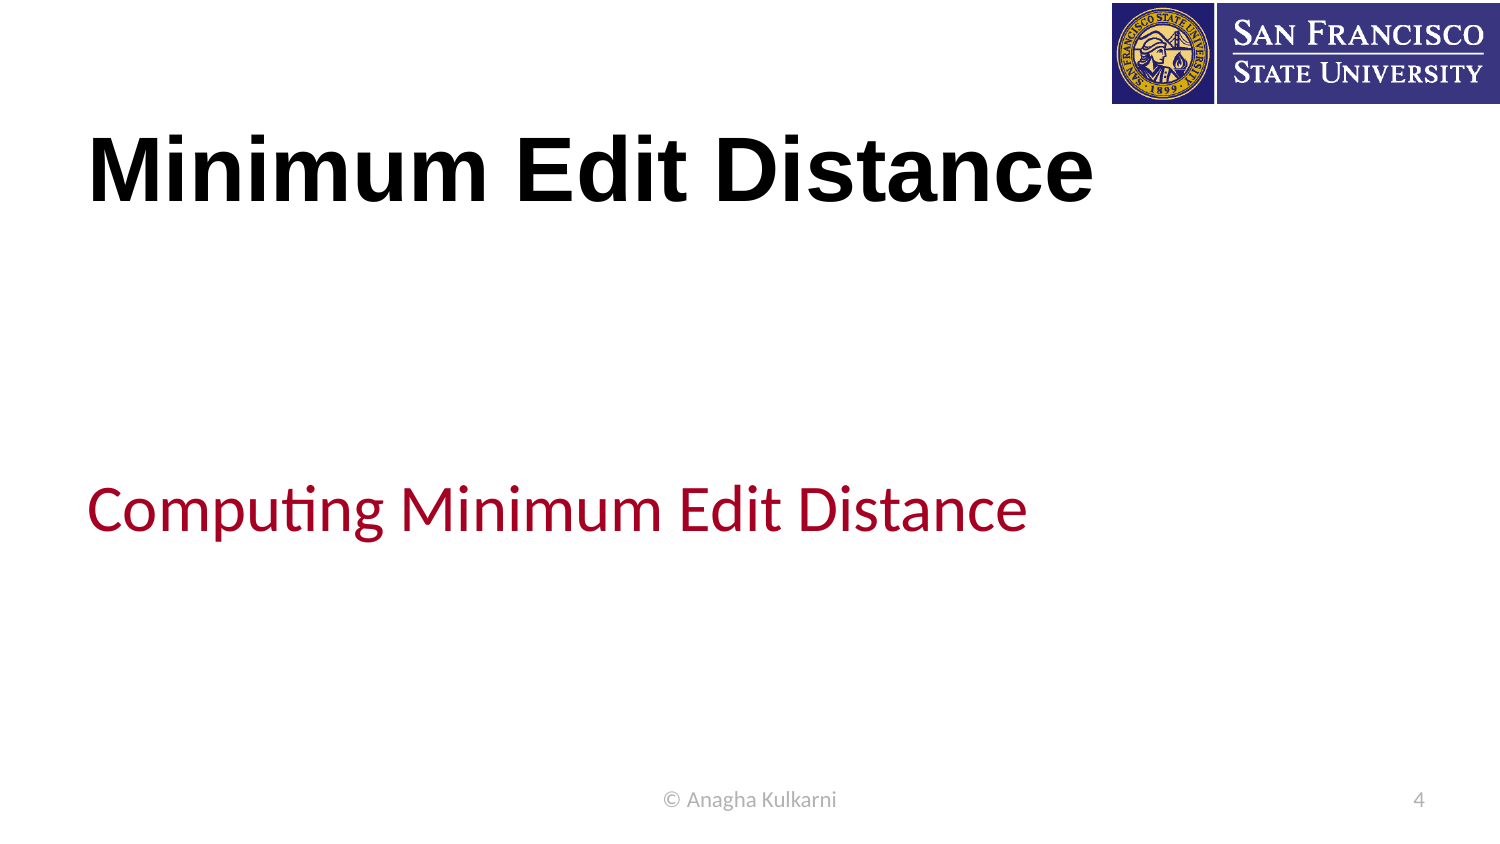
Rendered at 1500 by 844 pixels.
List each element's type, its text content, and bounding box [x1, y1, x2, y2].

subtitle Computing Minimum Edit Distance [87, 375, 1413, 657]
title Minimum Edit Distance [87, 109, 1425, 323]
picture [1112, 3, 1500, 104]
slide_number 4 [1080, 784, 1425, 813]
footer © Anagha Kulkarni [510, 784, 990, 813]
